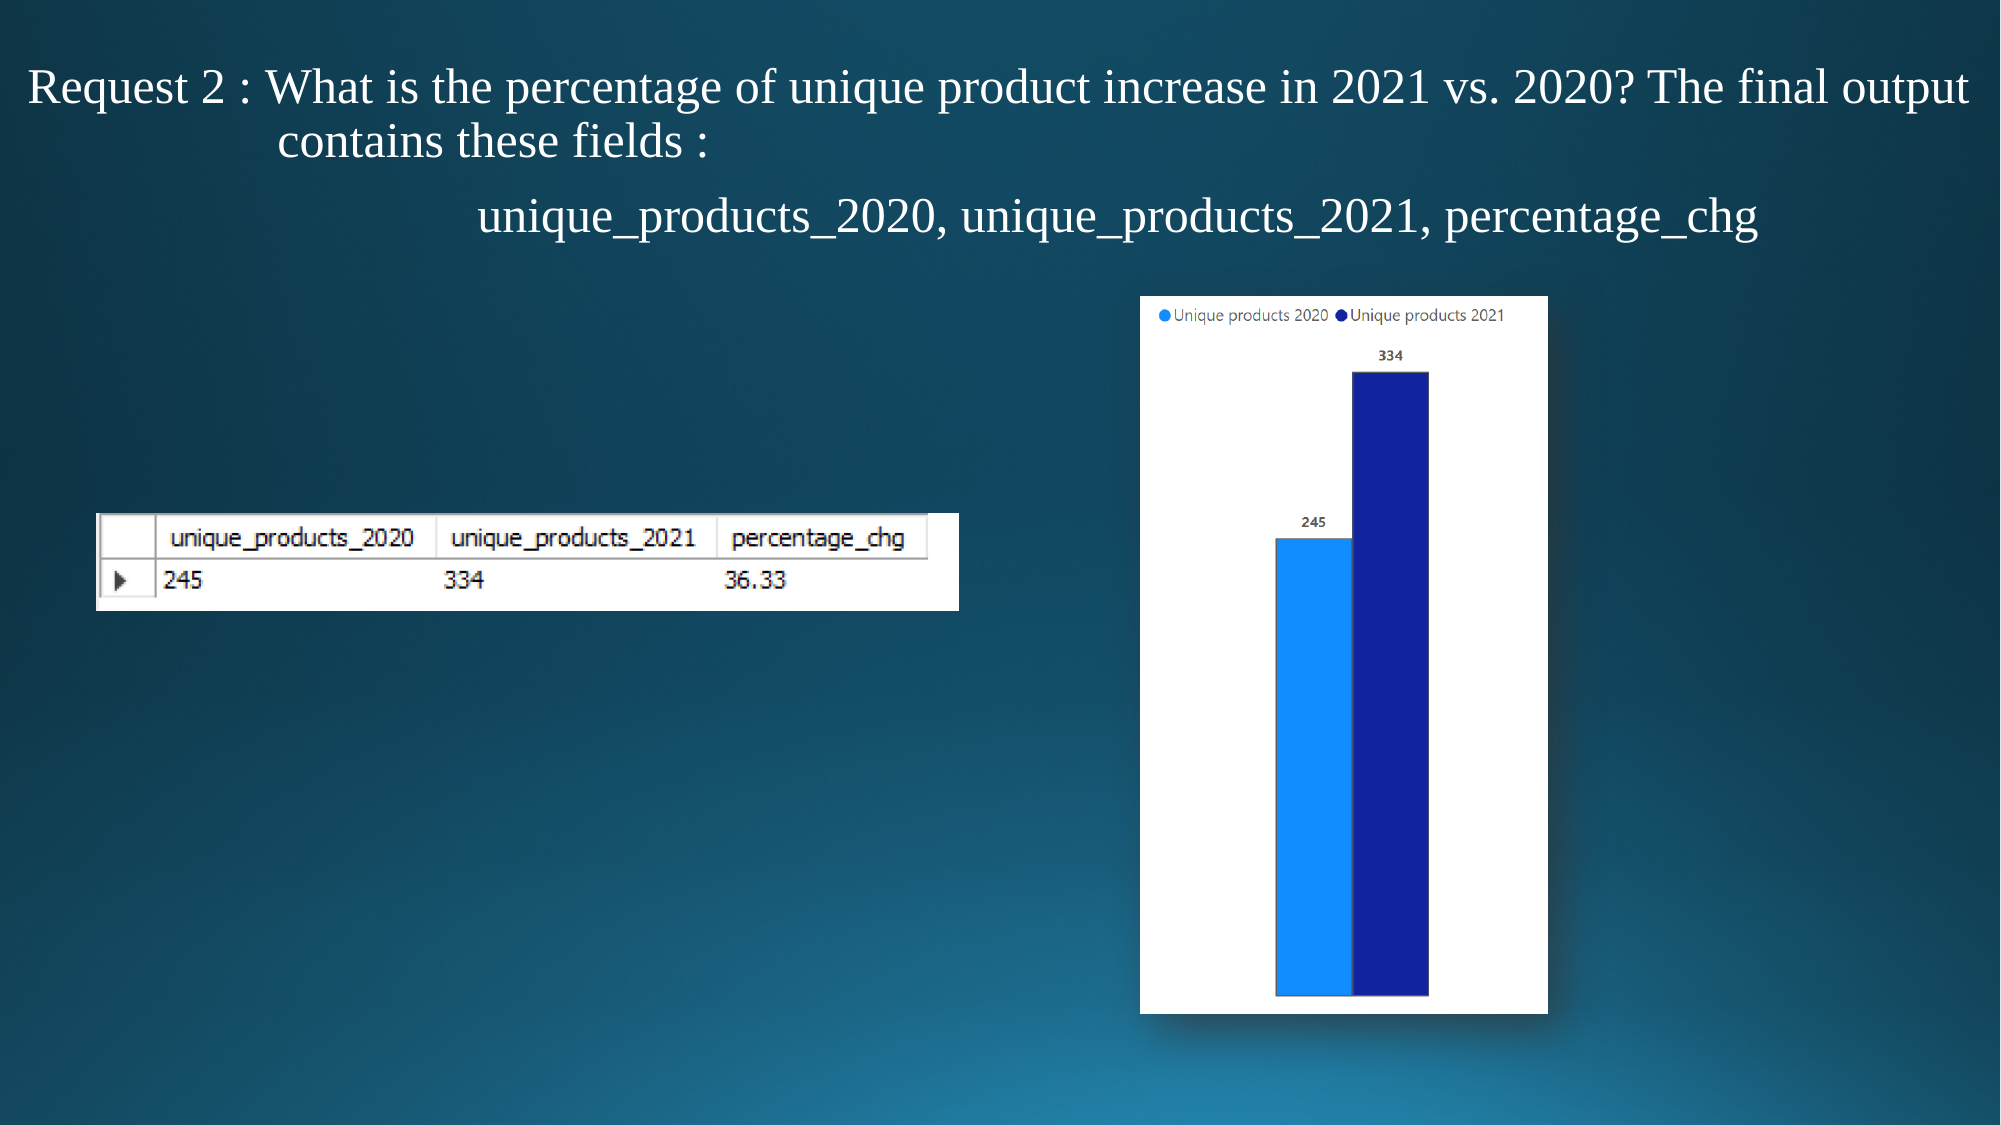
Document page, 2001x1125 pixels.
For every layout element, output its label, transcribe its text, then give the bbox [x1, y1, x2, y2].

list Request 2 : What is the percentage of unique product increase in 2021 vs. 2020? The final output contains these fields : unique_products_2020, unique_products_2021, percentage_chg [12, 52, 1989, 1014]
picture [0, 0, 2001, 1125]
